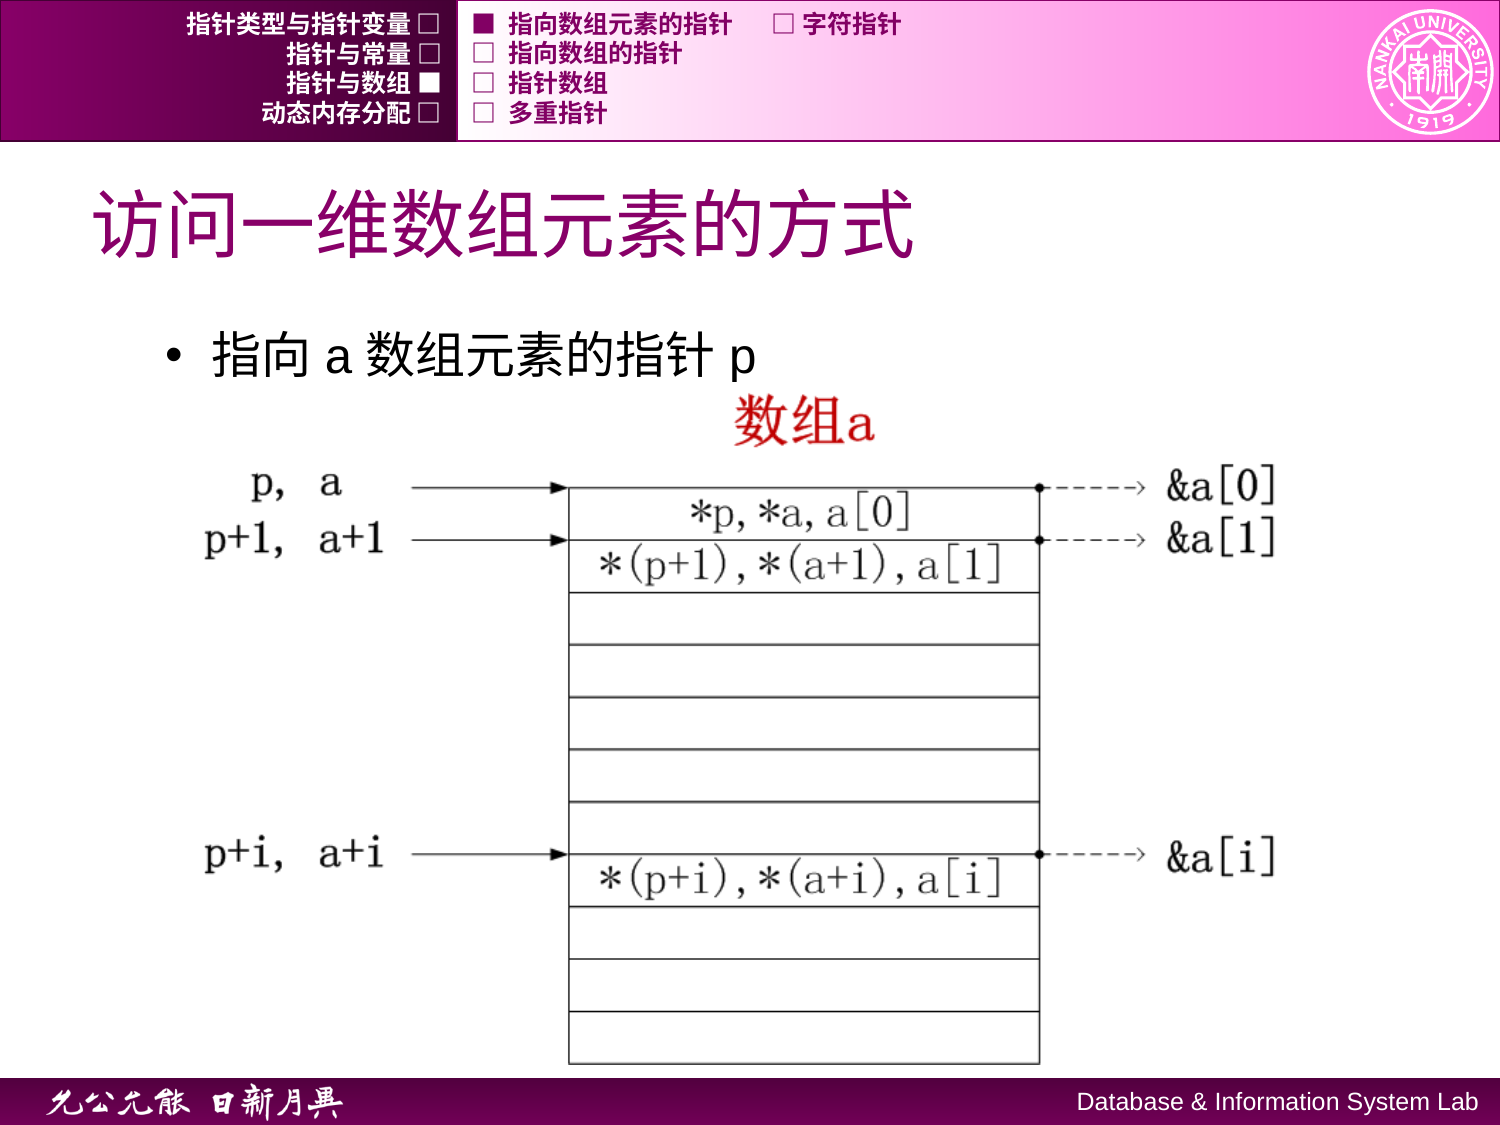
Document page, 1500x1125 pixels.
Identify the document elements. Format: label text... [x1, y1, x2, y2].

title 访问一维数组元素的方式 [74, 163, 1426, 282]
text_box 指针类型与指针变量 □ [0, 7, 455, 36]
text_box □ 多重指针 [455, 95, 1361, 129]
text_box □ 指向数组的指针 [455, 36, 1361, 66]
list 指向a数组元素的指针p [74, 316, 1426, 1055]
text_box 动态内存分配 □ [0, 95, 455, 129]
text_box ■ 指向数组元素的指针 □ 字符指针 [455, 7, 1361, 36]
picture [35, 1081, 356, 1122]
text_box 指针与常量 □ [0, 36, 455, 66]
text_box 指针与数组 ■ [0, 66, 455, 95]
text_box □ 指针数组 [455, 66, 1361, 95]
picture [203, 382, 1283, 1065]
